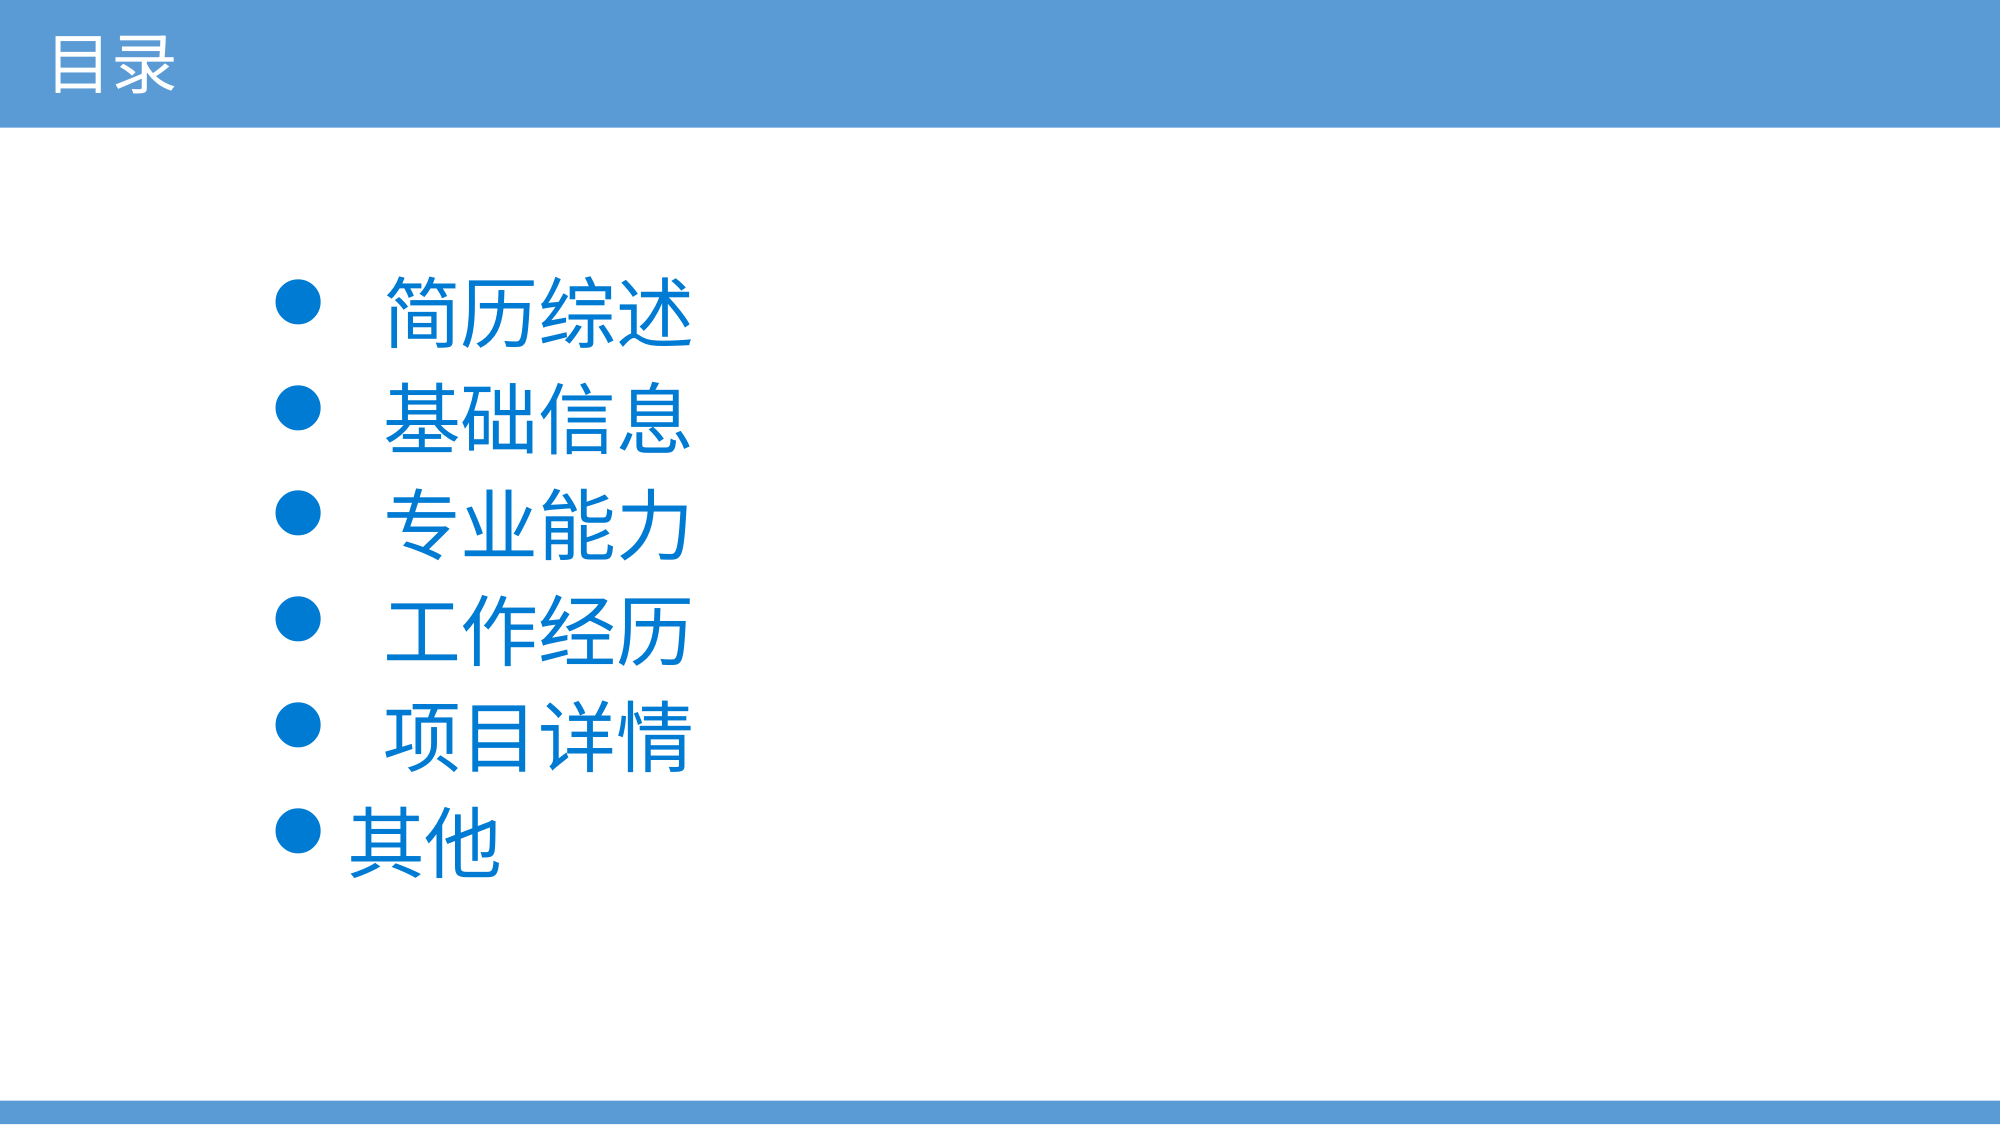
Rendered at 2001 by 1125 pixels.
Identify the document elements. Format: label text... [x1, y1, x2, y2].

text_box 简历综述 基础信息 专业能力 工作经历 项目详情 其他 [254, 257, 1515, 1001]
text_box 目录 [30, 13, 676, 109]
